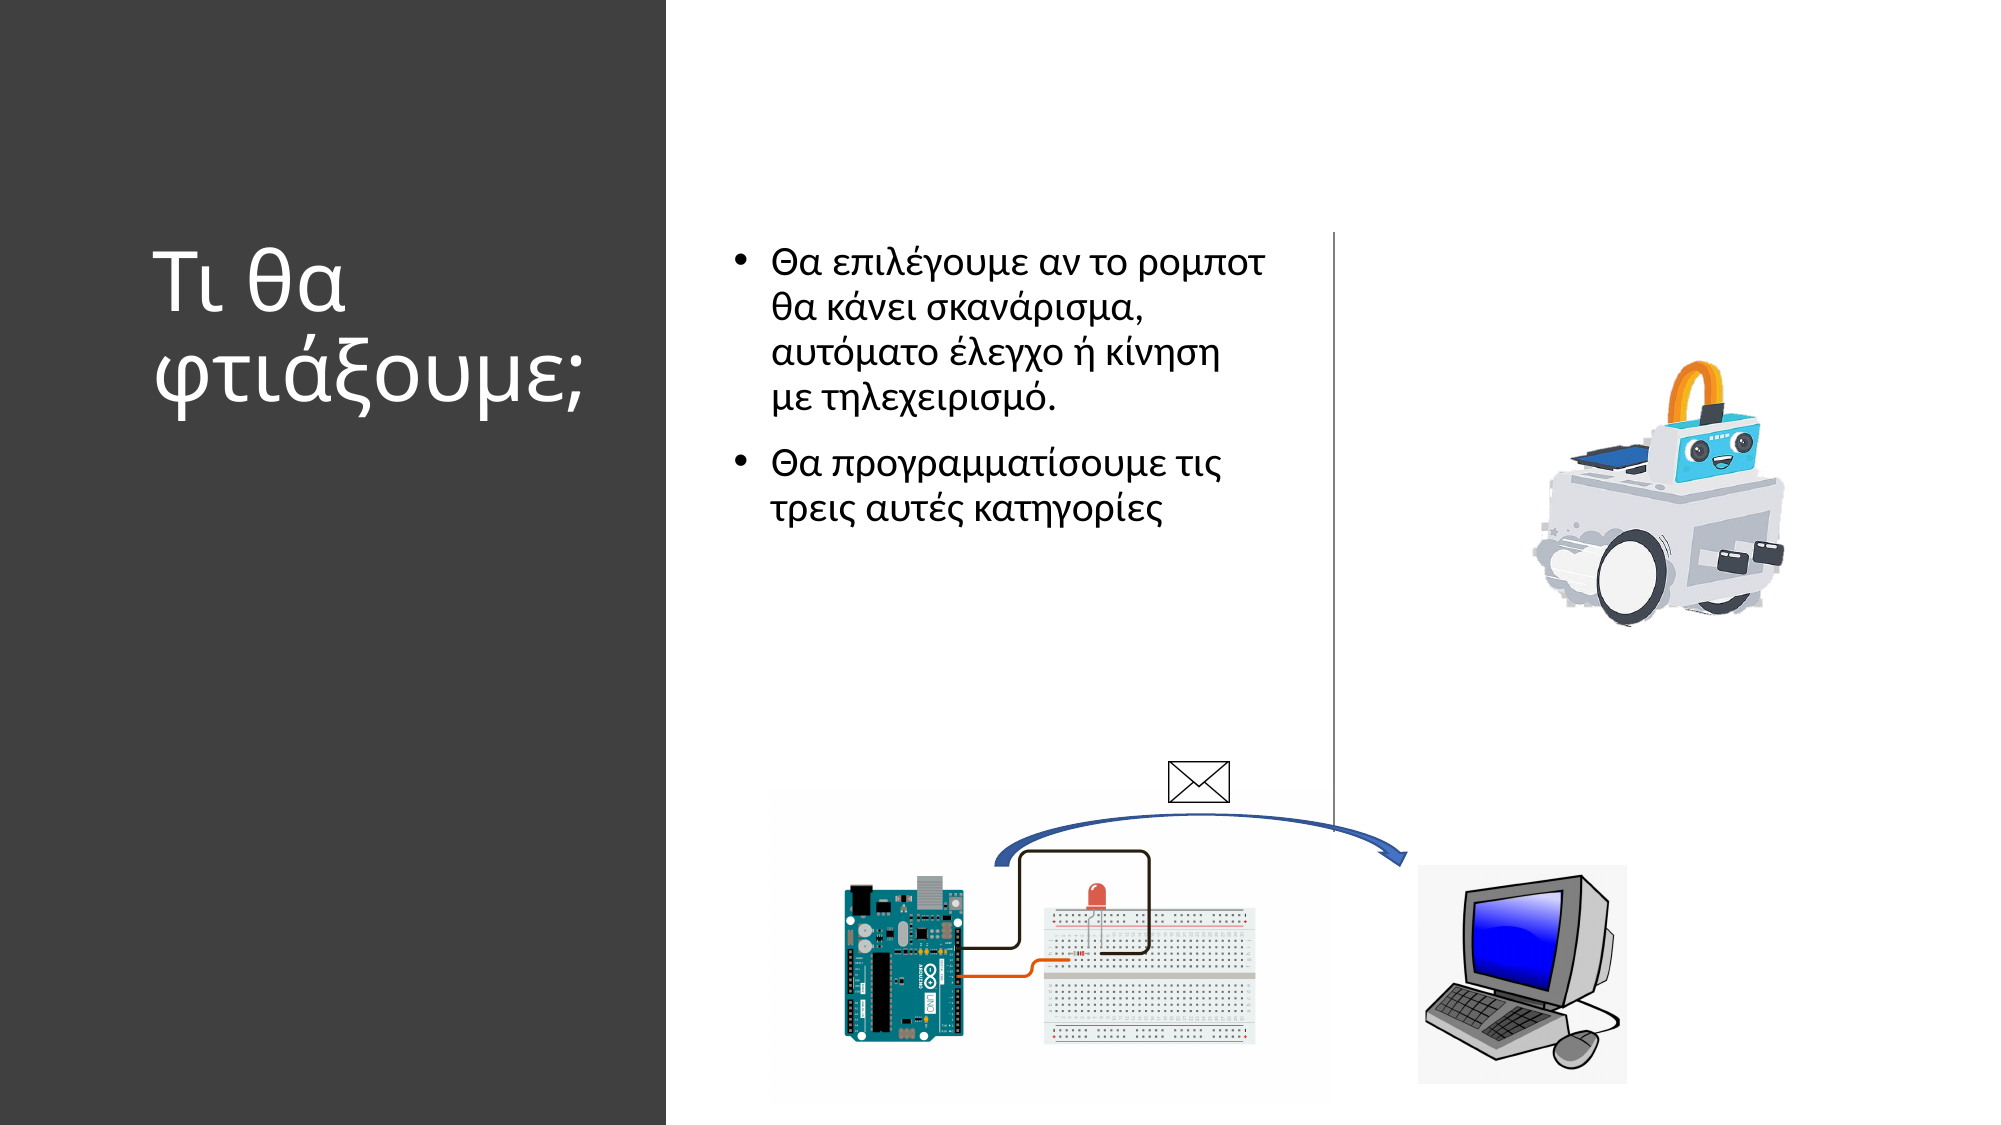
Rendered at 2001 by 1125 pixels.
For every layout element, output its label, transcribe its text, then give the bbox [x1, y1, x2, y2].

text_box [0, 0, 667, 1125]
list Θα επιλέγουμε αν το ρομποτ θα κάνει σκανάρισμα, αυτόματο έλεγχο ή κίνηση με τηλεχειρισμό. Θα προγραμματίσουμε τις τρεις αυτές κατηγορίες [718, 231, 1281, 948]
picture [1418, 865, 1627, 1084]
text_box [1334, 825, 1408, 868]
title Τι θα φτιάξουμε; [137, 231, 613, 948]
picture [769, 761, 1330, 1105]
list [1448, 354, 1860, 634]
